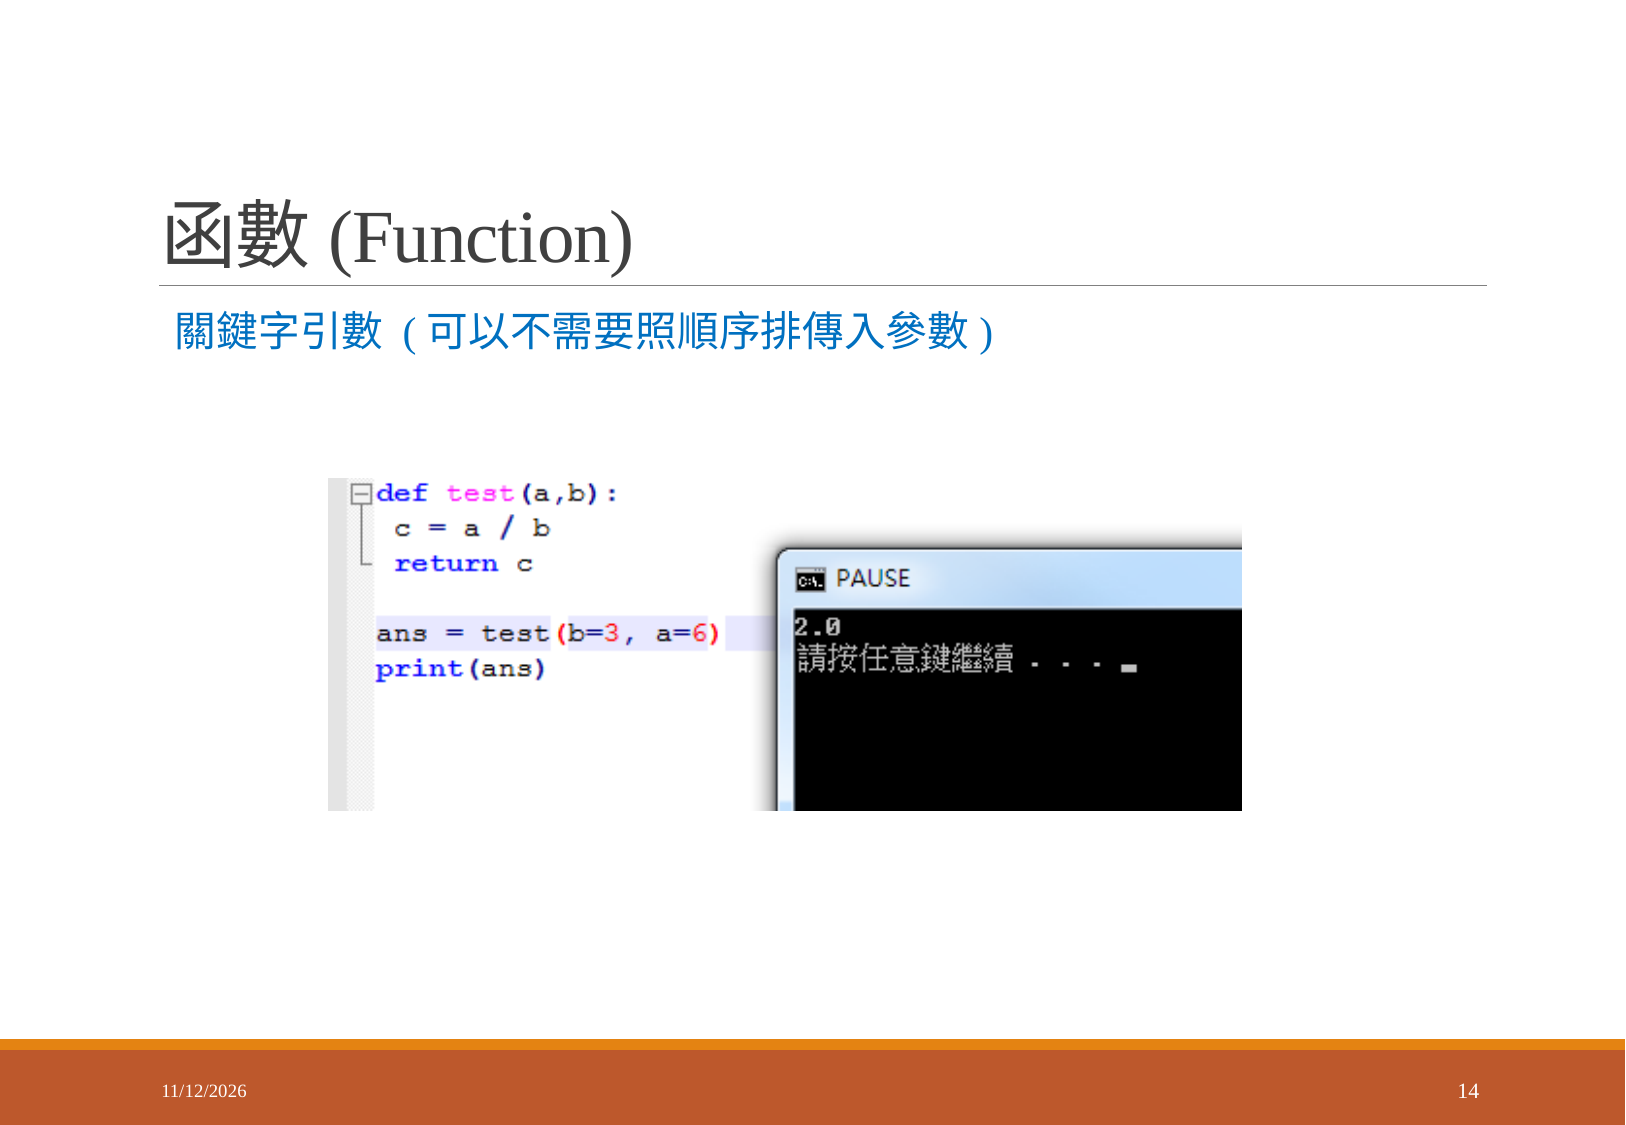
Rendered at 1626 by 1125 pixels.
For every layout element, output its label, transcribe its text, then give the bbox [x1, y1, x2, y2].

title 函數(Function) [146, 47, 1487, 285]
slide_number 14 [1319, 1059, 1495, 1120]
list 關鍵字引數 (可以不需要照順序排傳入參數) [146, 302, 1586, 1039]
picture [327, 478, 1242, 811]
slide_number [146, 1059, 476, 1120]
